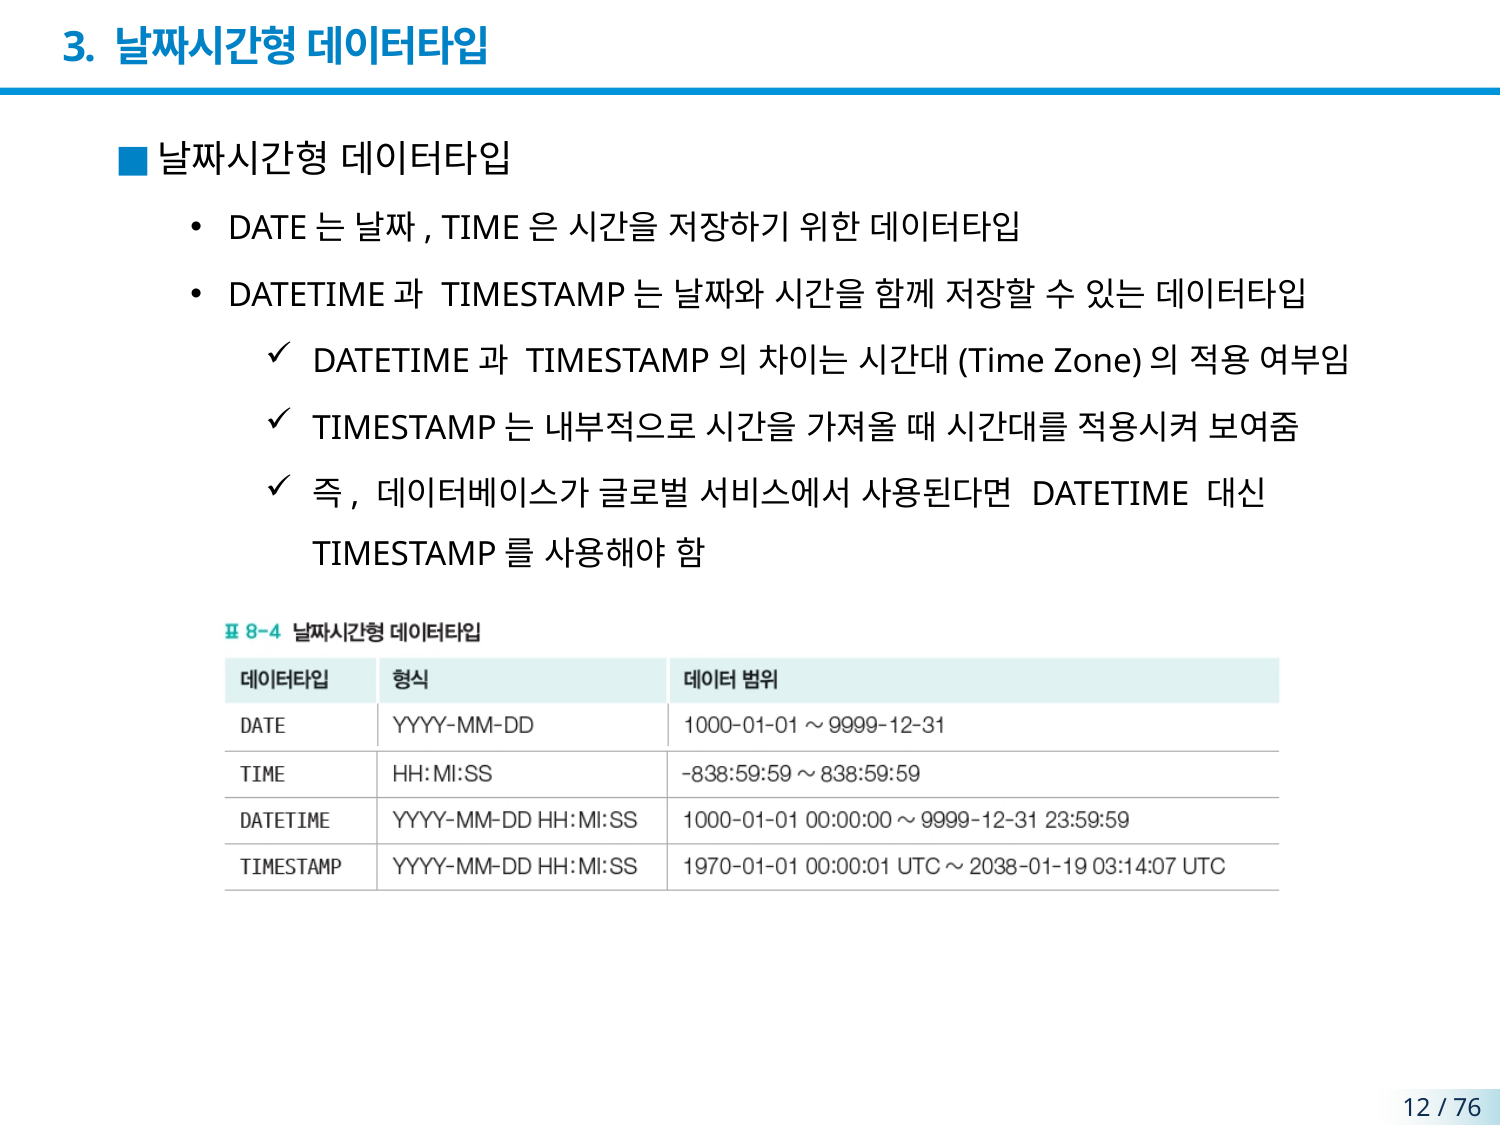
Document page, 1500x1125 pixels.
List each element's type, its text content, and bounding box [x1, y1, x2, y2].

title 3. 날짜시간형 데이터타입 [47, 5, 1325, 84]
list 날짜시간형 데이터타입 DATE는 날짜, TIME은 시간을 저장하기 위한 데이터타입 DATETIME과 TIMESTAMP는 날짜와 시간을 함께 저장할 수 있는 데이터타입 DATETIME과 TIMESTAMP의 차이는 시간대(Time Zone)의 적용 여부임 TIMESTAMP는 내부적으로 시간을 가져올 때 시간대를 적용시켜 보여줌 즉, 데이터베이스가 글로벌 서비스에서 사용된다면 DATETIME 대신 TIMESTAMP를 사용해야 함 [100, 127, 1459, 1050]
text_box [215, 613, 1285, 898]
